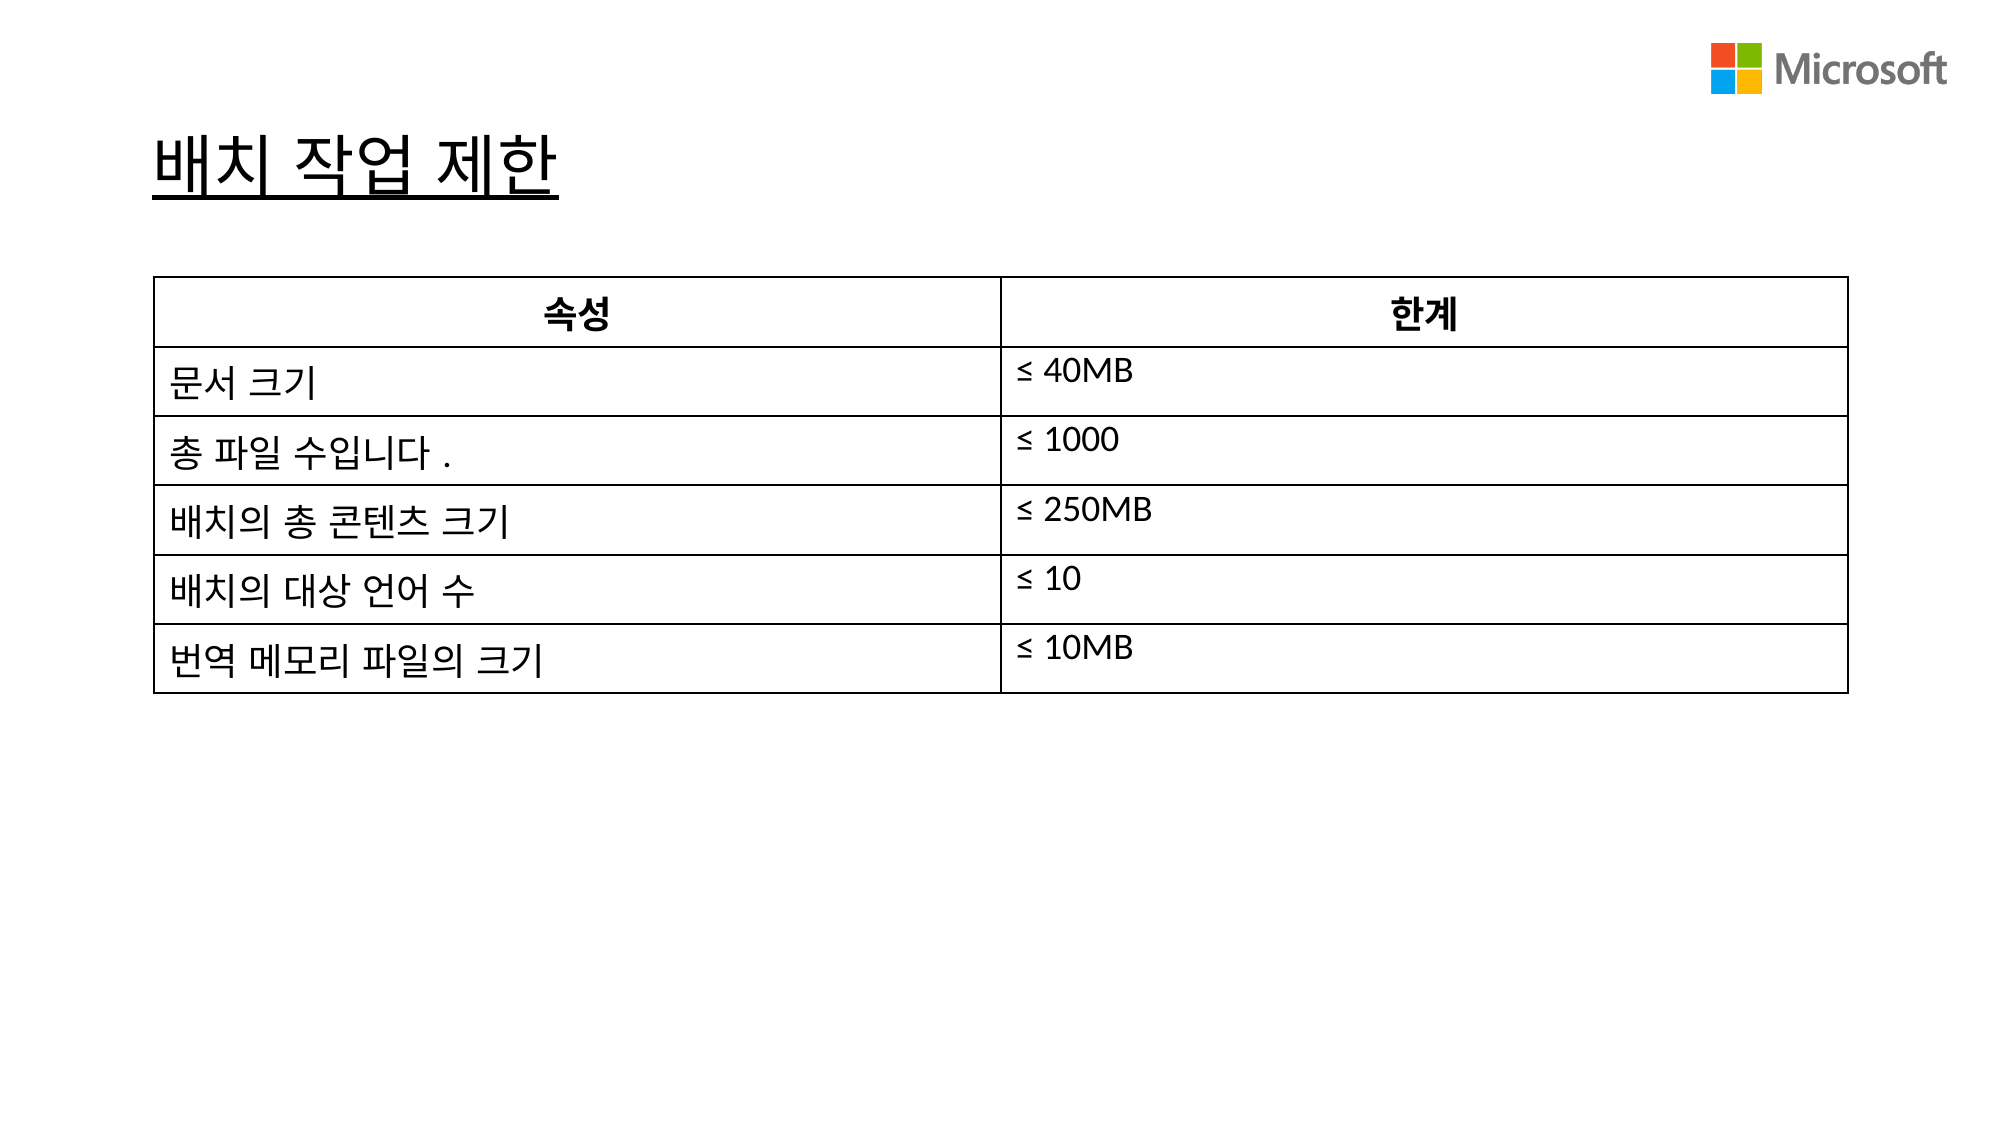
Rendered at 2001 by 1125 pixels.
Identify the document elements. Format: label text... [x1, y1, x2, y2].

table_cell ≤ 40MB [1002, 348, 1847, 415]
picture [1711, 43, 1947, 94]
table_cell 총 파일 수입니다. [155, 417, 1000, 484]
table_cell 문서 크기 [155, 348, 1000, 415]
table_cell 번역 메모리 파일의 크기 [155, 625, 1000, 692]
table_cell ≤ 10 [1002, 556, 1847, 623]
table_header 속성 [155, 278, 1000, 346]
table_cell ≤ 1000 [1002, 417, 1847, 484]
table_header 한계 [1002, 278, 1847, 346]
table_cell 배치의 대상 언어 수 [155, 556, 1000, 623]
table_cell ≤ 10MB [1002, 625, 1847, 692]
title 배치 작업 제한 [137, 59, 1863, 278]
table_cell 배치의 총 콘텐츠 크기 [155, 486, 1000, 554]
table_cell ≤ 250MB [1002, 486, 1847, 554]
